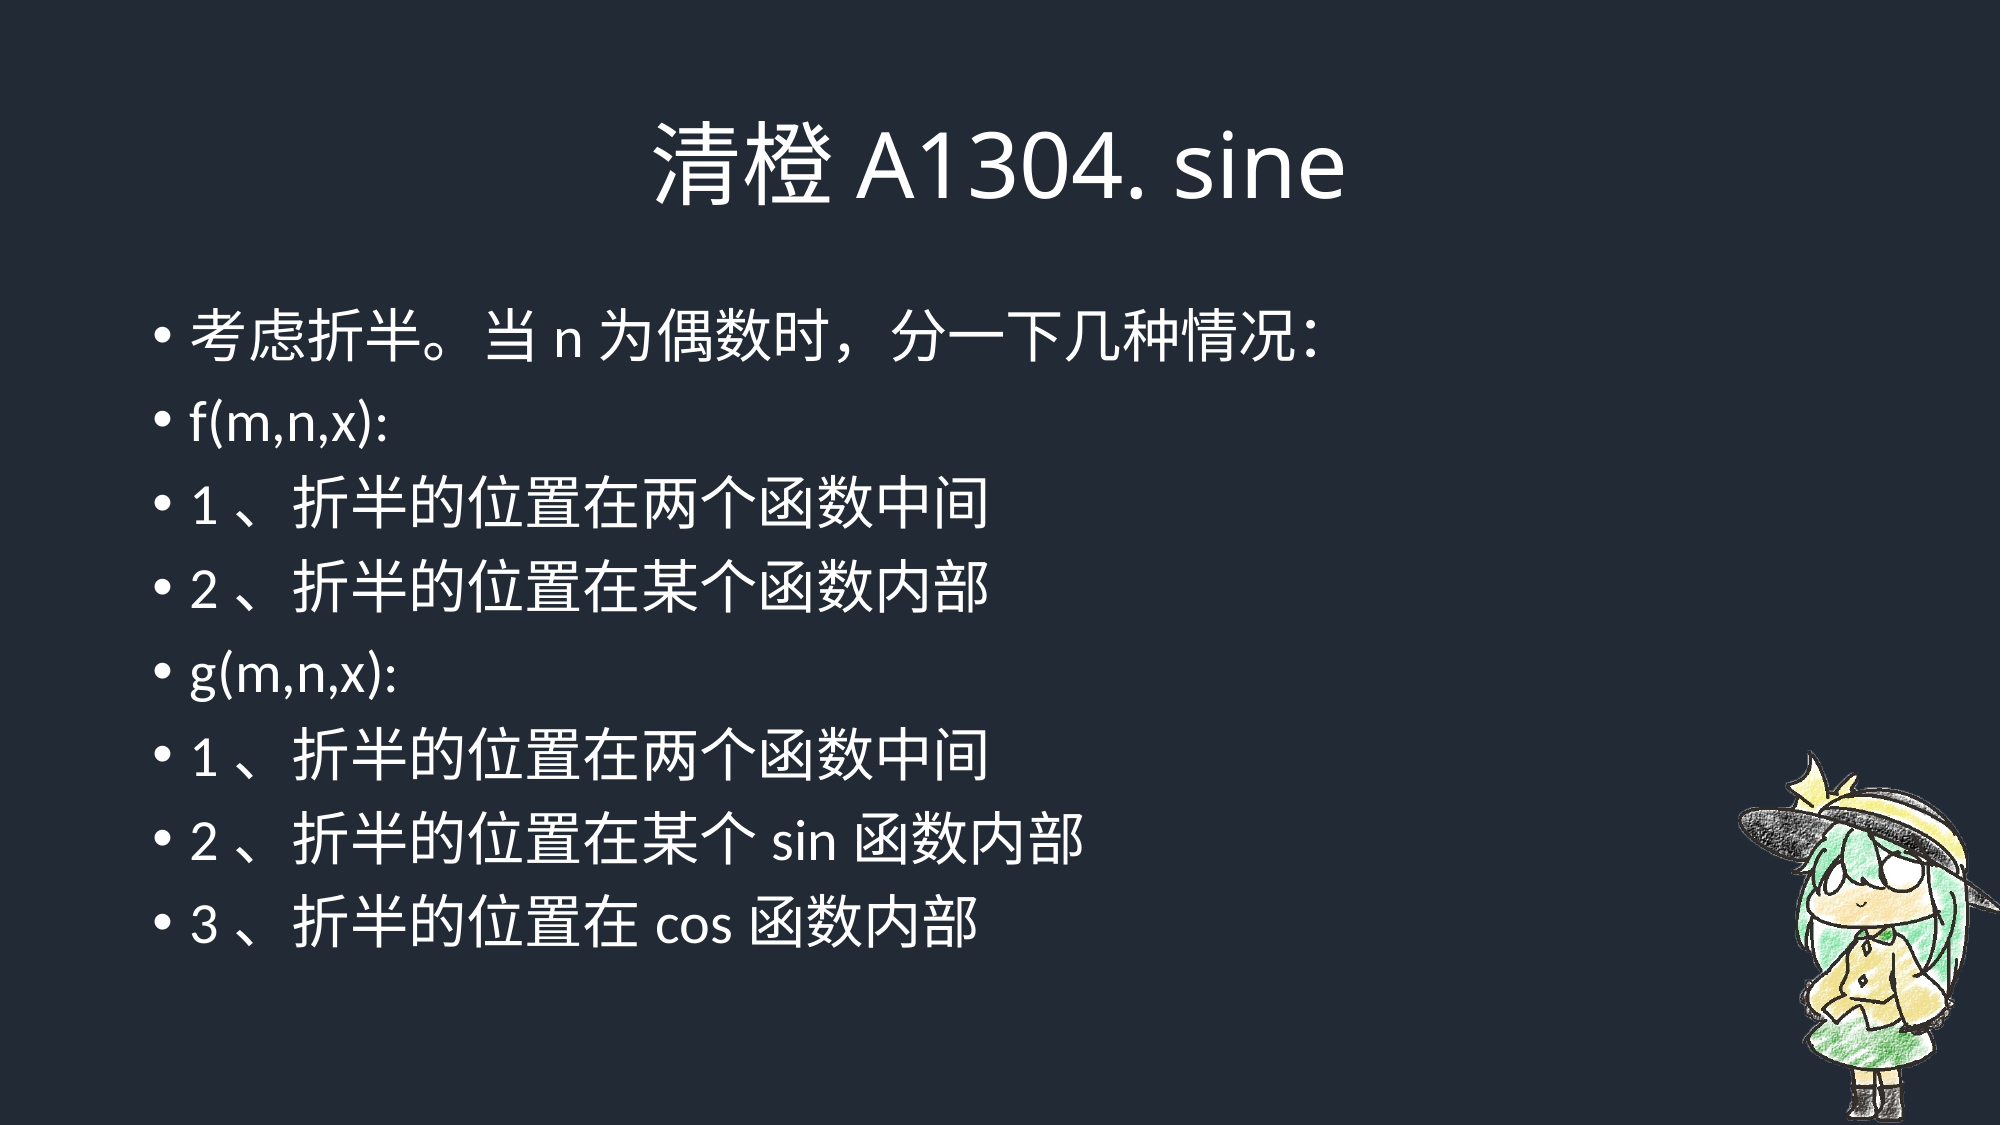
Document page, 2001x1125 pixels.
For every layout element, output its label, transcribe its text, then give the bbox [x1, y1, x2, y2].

list 考虑折半。当n为偶数时，分一下几种情况： f(m,n,x): 1、折半的位置在两个函数中间 2、折半的位置在某个函数内部 g(m,n,x): 1、折半的位置在两个函数中间 2、折半的位置在某个sin函数内部 3、折半的位置在cos函数内部 [137, 299, 1863, 1014]
title 清橙A1304. sine [137, 59, 1863, 278]
picture [1701, 742, 2000, 1125]
